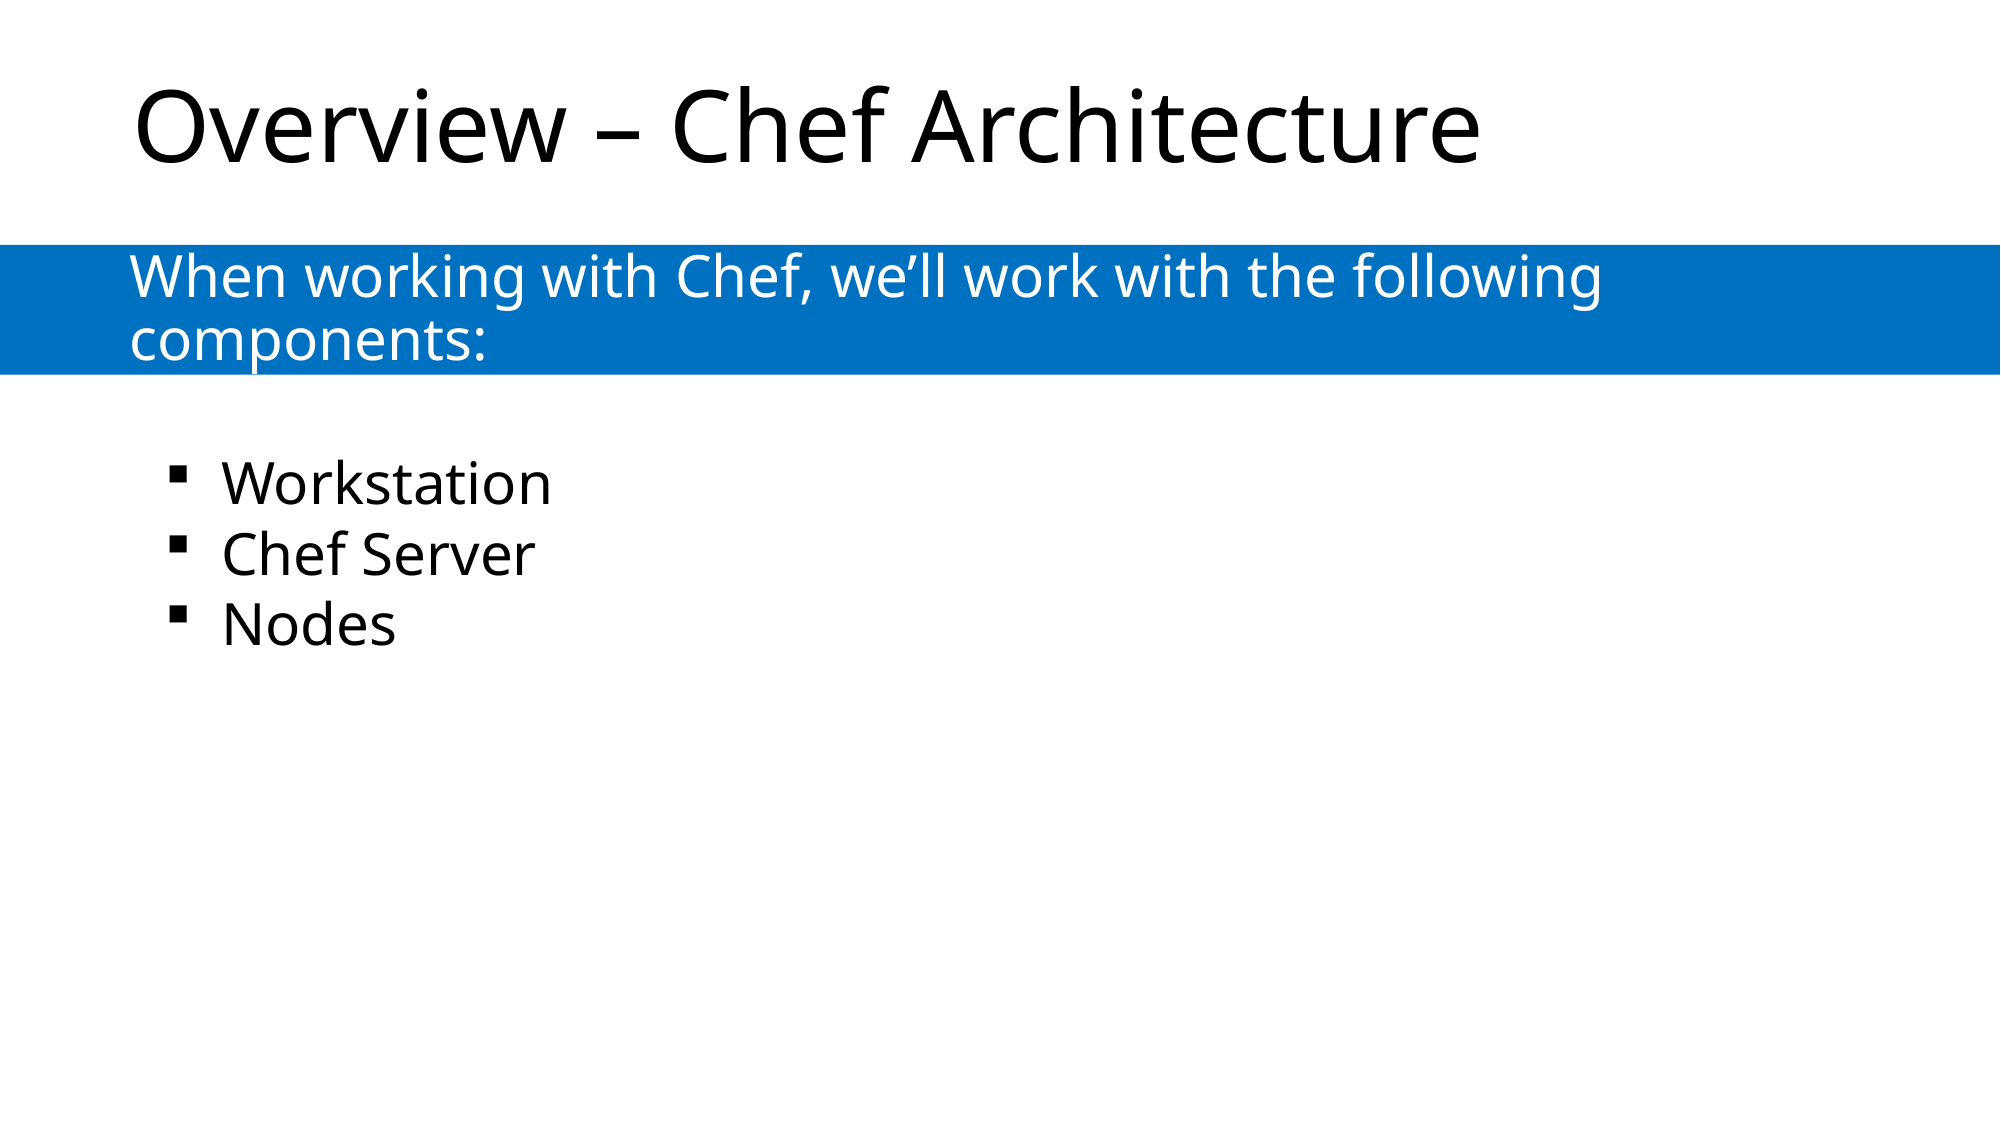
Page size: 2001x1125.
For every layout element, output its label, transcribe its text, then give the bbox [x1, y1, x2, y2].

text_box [0, 244, 2000, 375]
title Overview – Chef Architecture [117, 21, 1843, 240]
text_box Workstation Chef Server Nodes [0, 375, 2000, 731]
